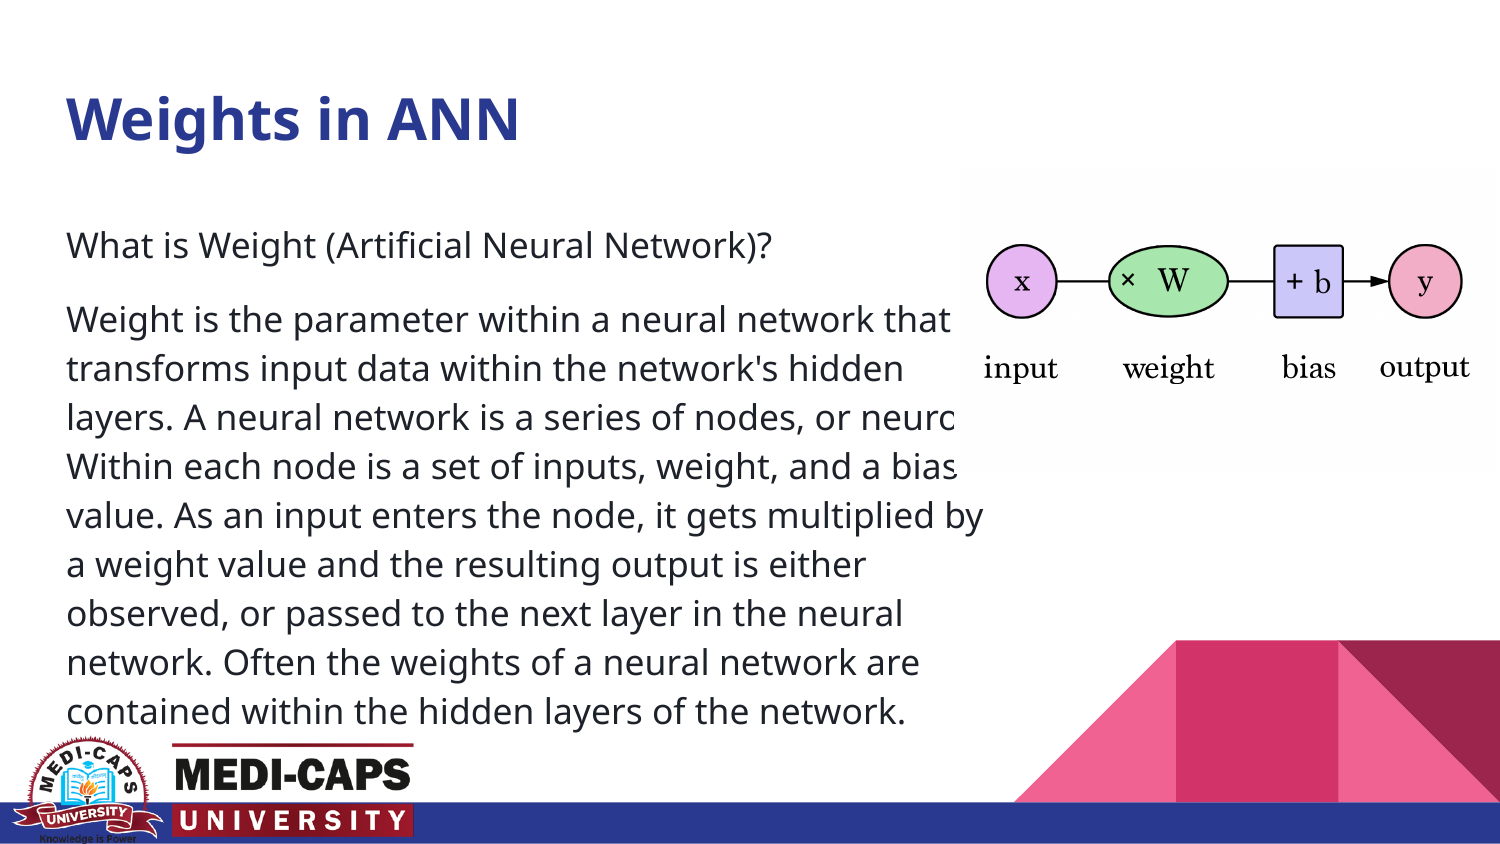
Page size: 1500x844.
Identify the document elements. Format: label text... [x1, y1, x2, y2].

title Weights in ANN [51, 67, 1449, 167]
picture [954, 166, 1500, 474]
picture [0, 735, 424, 844]
list What is Weight (Artificial Neural Network)? Weight is the parameter within a neural network that transforms input data within the network's hidden layers. A neural network is a series of nodes, or neurons. Within each node is a set of inputs, weight, and a bias value. As an input enters the node, it gets multiplied by a weight value and the resulting output is either observed, or passed to the next layer in the neural network. Often the weights of a neural network are contained within the hidden layers of the network. [51, 201, 1028, 750]
